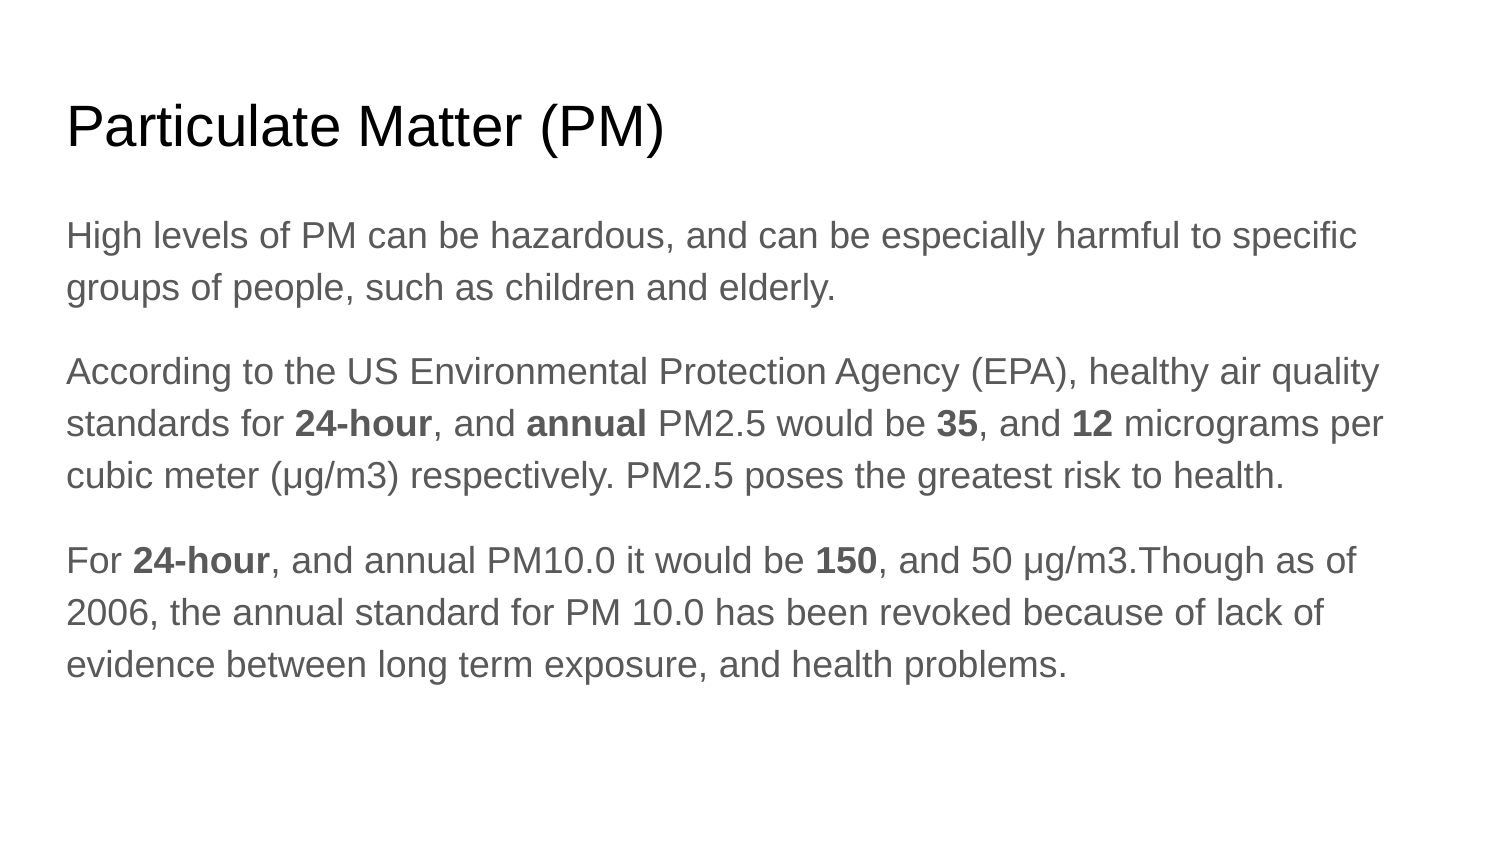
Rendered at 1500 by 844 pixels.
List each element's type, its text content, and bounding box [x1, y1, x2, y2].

title Particulate Matter (PM) [51, 72, 1449, 167]
list High levels of PM can be hazardous, and can be especially harmful to specific groups of people, such as children and elderly. According to the US Environmental Protection Agency (EPA), healthy air quality standards for 24-hour, and annual PM2.5 would be 35, and 12 micrograms per cubic meter (μg/m3) respectively. PM2.5 poses the greatest risk to health. For 24-hour, and annual PM10.0 it would be 150, and 50 μg/m3.Though as of 2006, the annual standard for PM 10.0 has been revoked because of lack of evidence between long term exposure, and health problems. [51, 189, 1449, 750]
